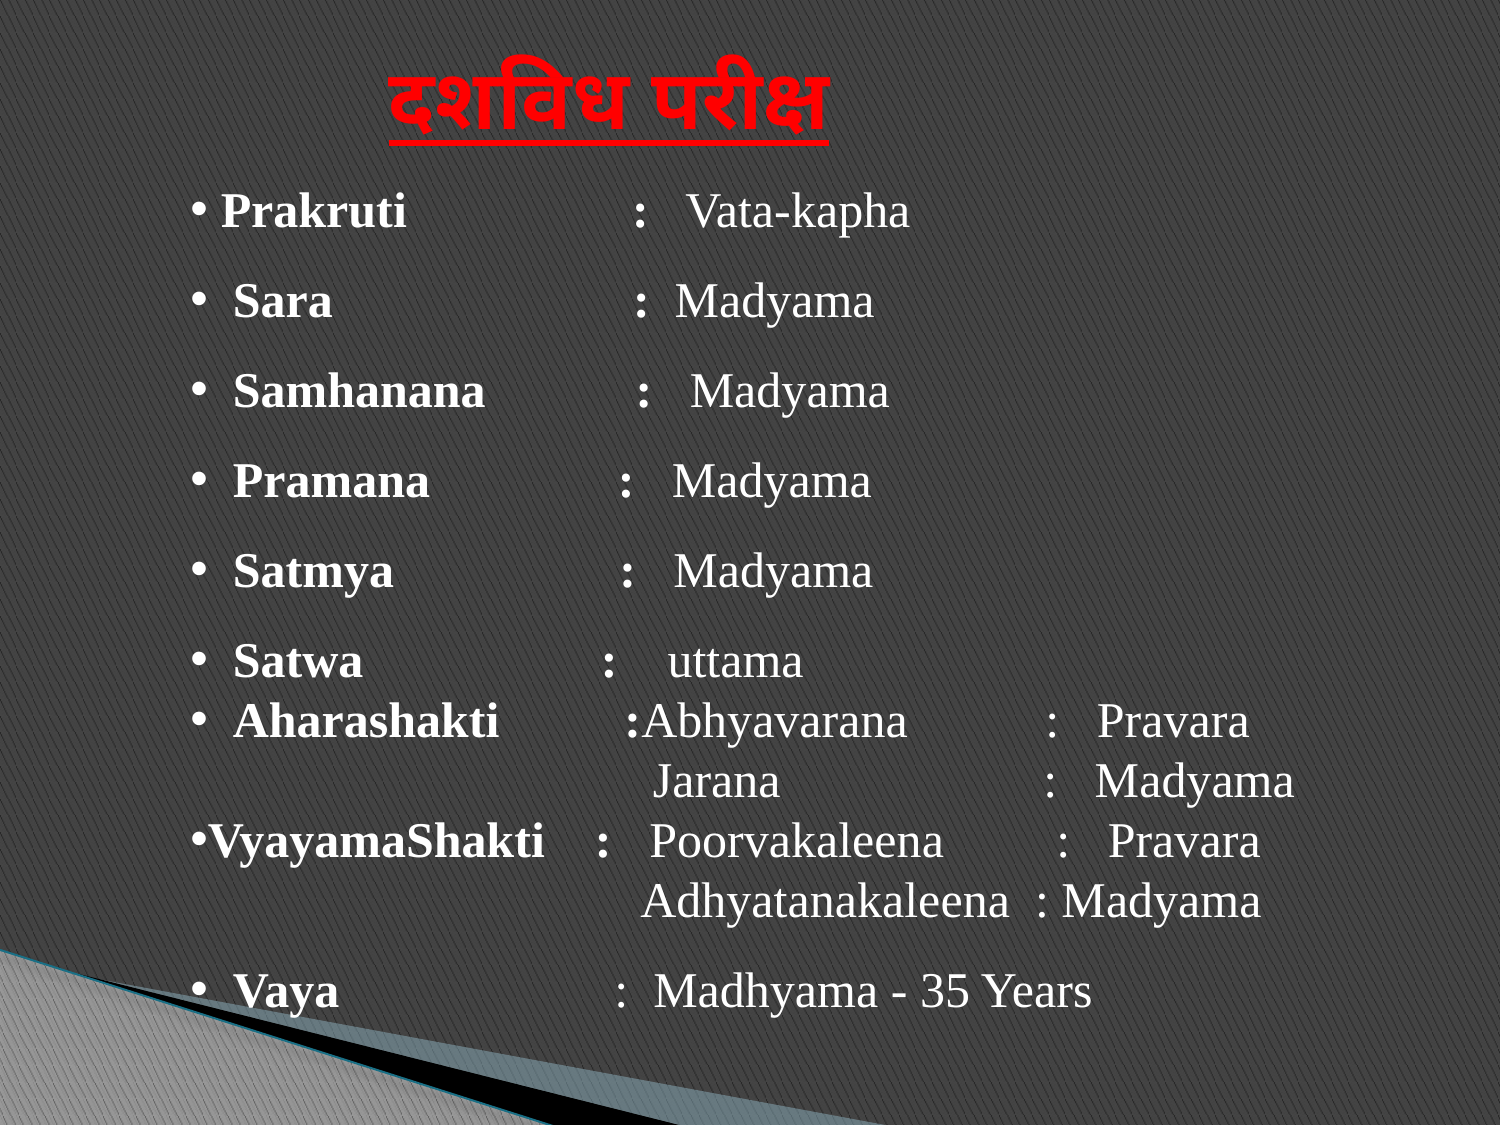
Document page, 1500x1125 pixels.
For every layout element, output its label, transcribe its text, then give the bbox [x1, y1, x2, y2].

text_box दशविध परीक्ष [373, 38, 1249, 154]
text_box Prakruti : Vata-kapha Sara : Madyama Samhanana : Madyama Pramana : Madyama Satmya : Madyama Satwa : uttama Aharashakti :Abhyavarana : Pravara Jarana : Madyama VyayamaShakti : Poorvakaleena : Pravara Adhyatanakaleena : Madyama Vaya : Madhyama - 35 Years [175, 140, 1395, 1026]
